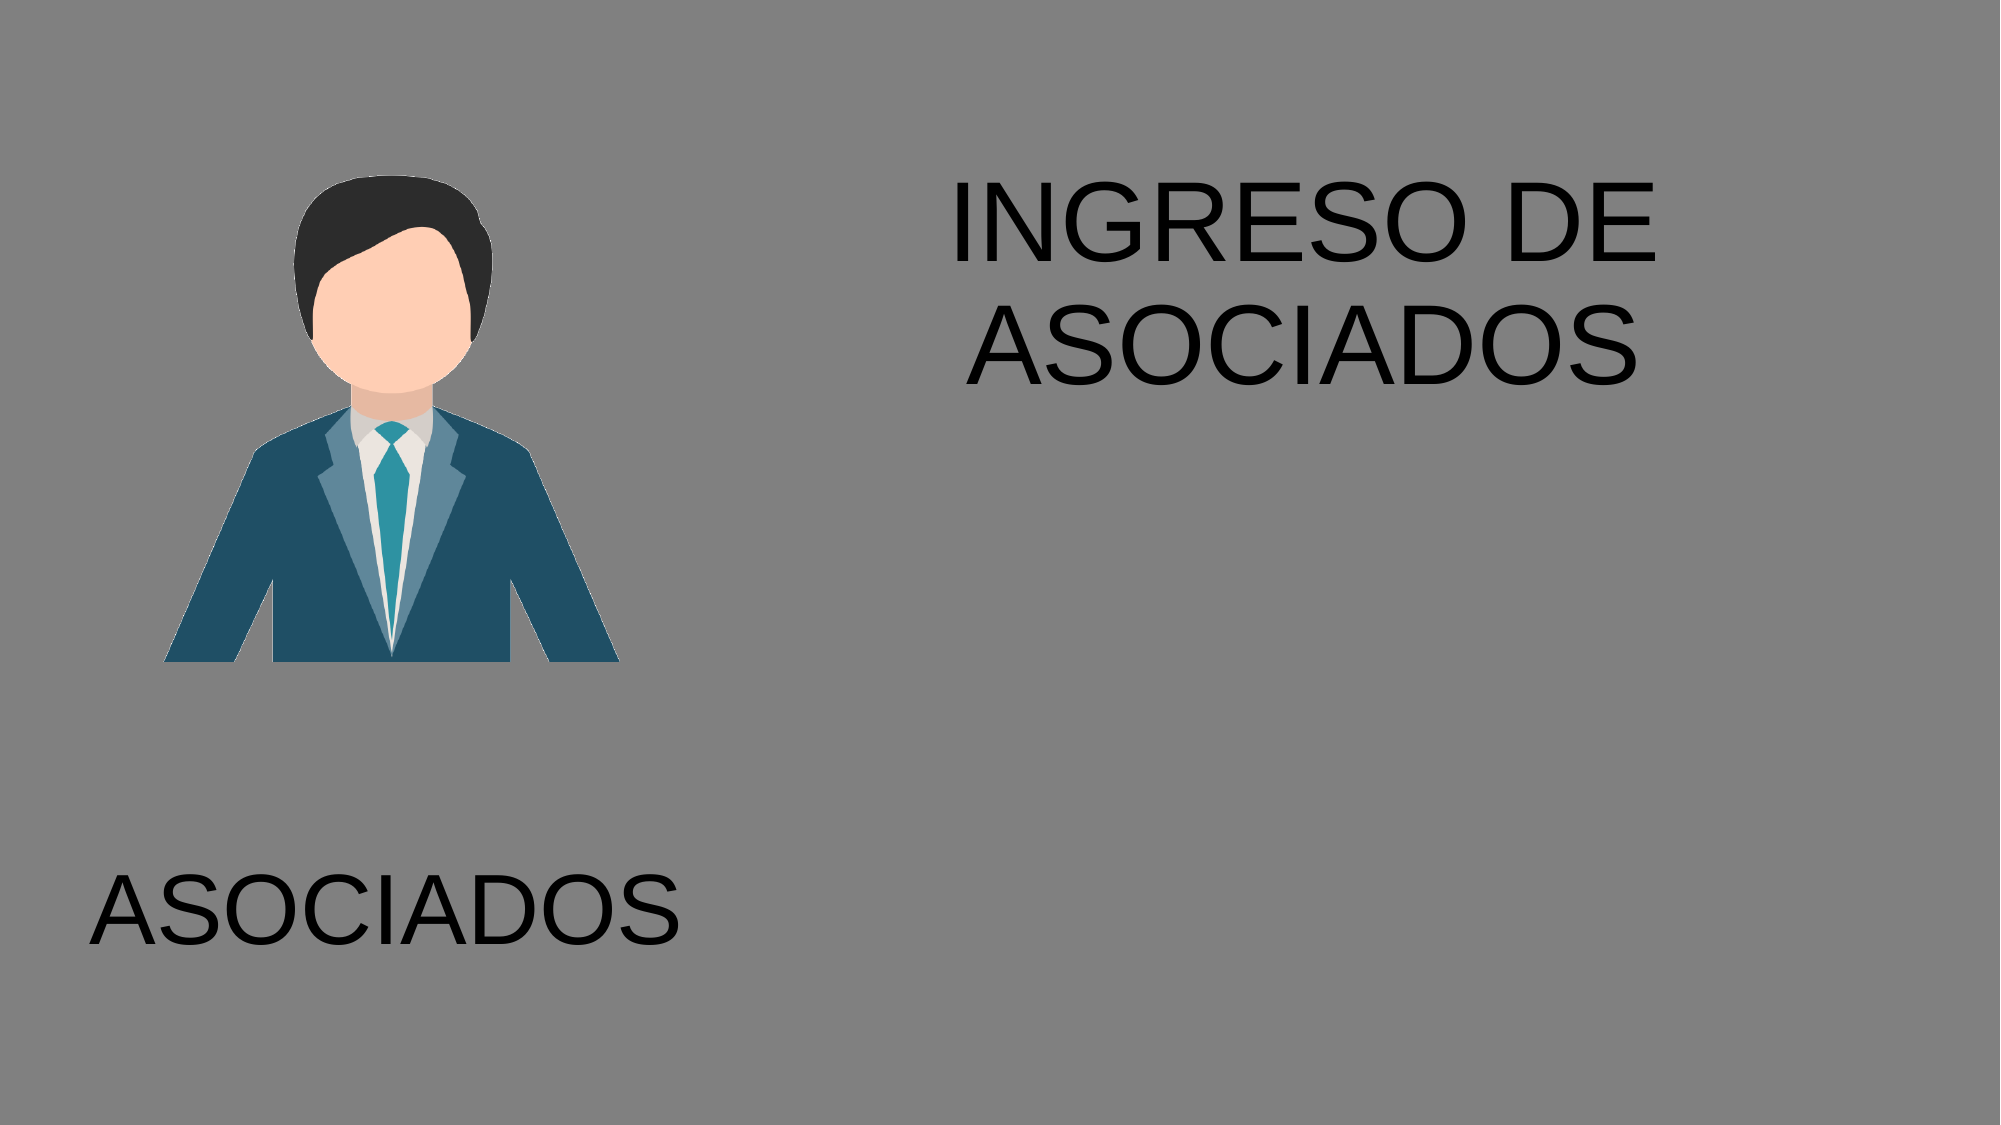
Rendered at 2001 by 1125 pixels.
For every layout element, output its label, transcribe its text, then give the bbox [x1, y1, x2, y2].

picture [67, 94, 716, 743]
list ASOCIADOS [57, 850, 716, 990]
list INGRESO DE ASOCIADOS [716, 155, 1893, 419]
